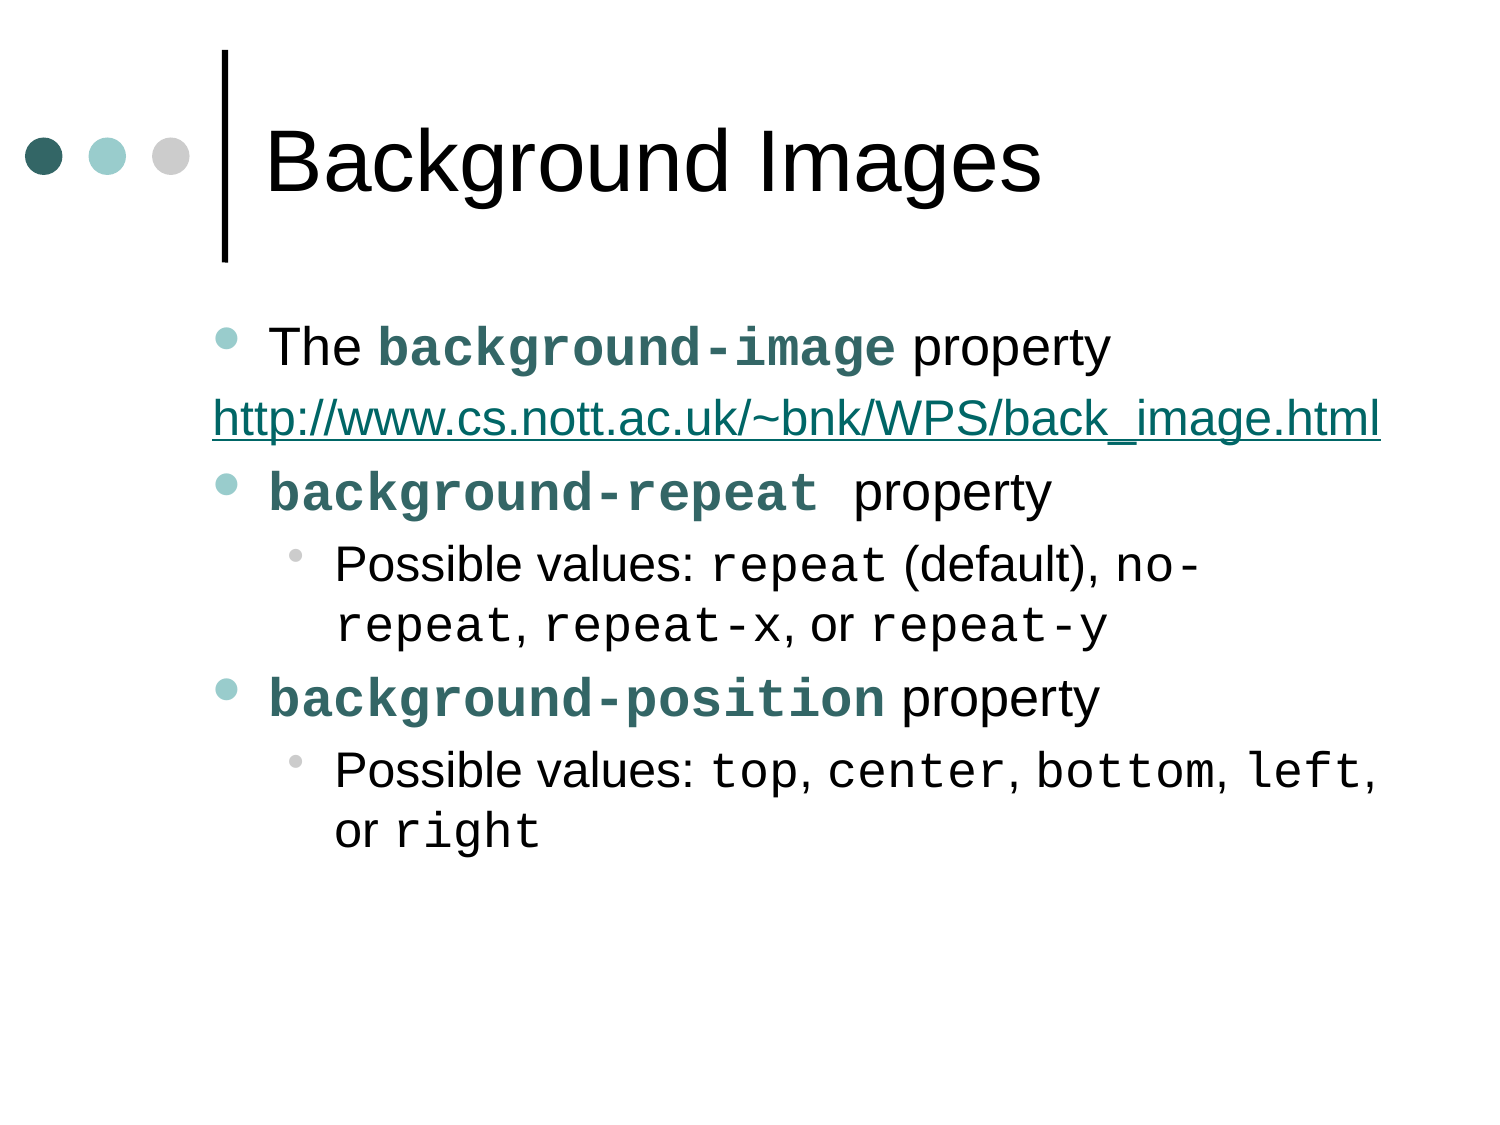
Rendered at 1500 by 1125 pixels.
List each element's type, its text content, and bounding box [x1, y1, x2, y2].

list The background-image property http://www.cs.nott.ac.uk/~bnk/WPS/back_image.html background-repeat property Possible values: repeat (default), no-repeat, repeat-x, or repeat-y background-position property Possible values: top, center, bottom, left, or right [197, 303, 1401, 988]
title Background Images [249, 30, 1401, 282]
